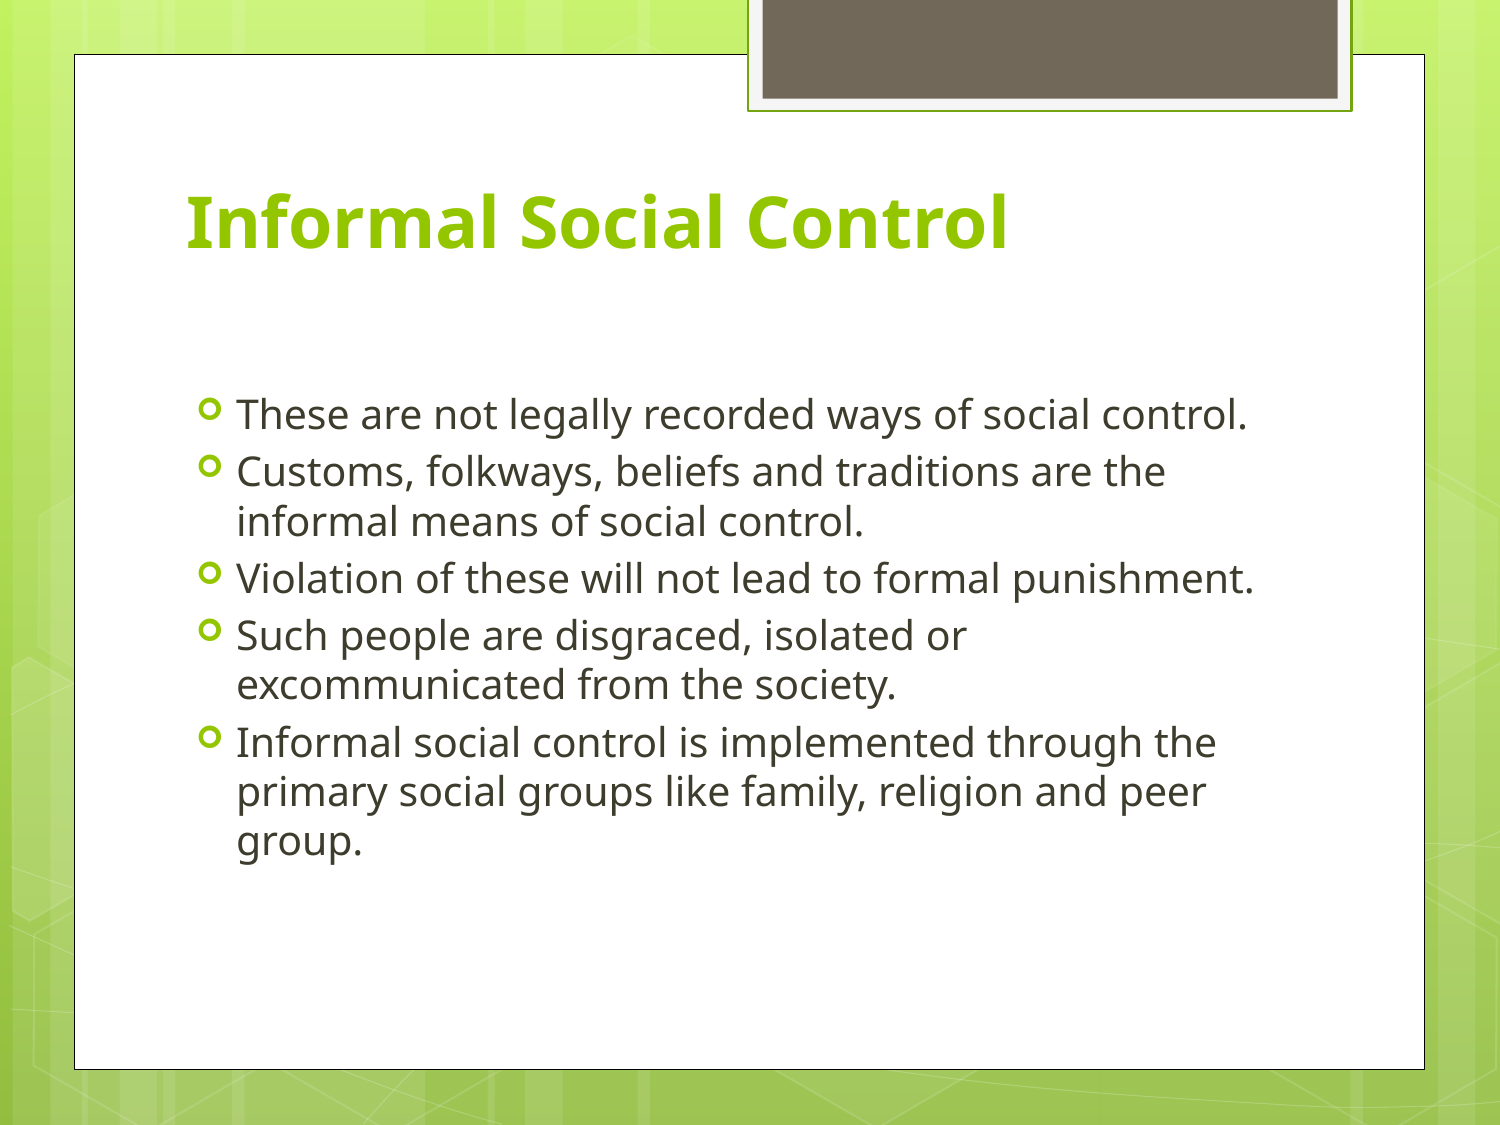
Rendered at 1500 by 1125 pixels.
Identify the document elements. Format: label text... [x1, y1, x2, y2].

list These are not legally recorded ways of social control. Customs, folkways, beliefs and traditions are the informal means of social control. Violation of these will not lead to formal punishment. Such people are disgraced, isolated or excommunicated from the society. Informal social control is implemented through the primary social groups like family, religion and peer group. [171, 381, 1283, 957]
title Informal Social Control [171, 168, 1324, 357]
